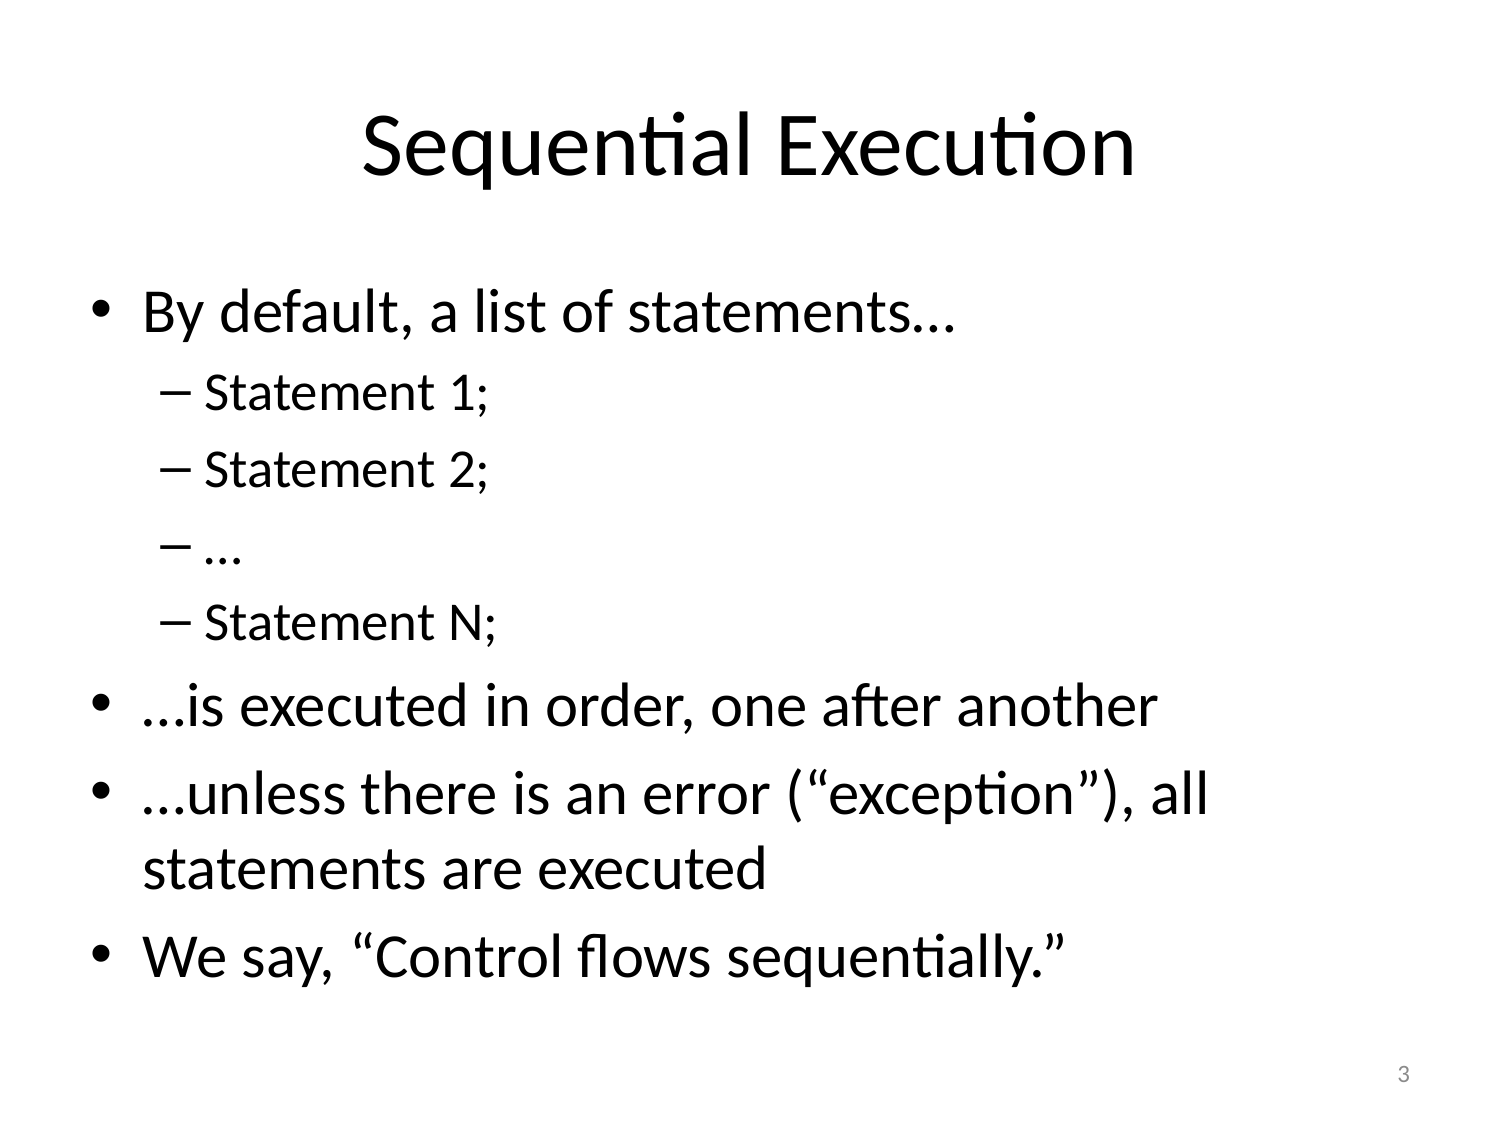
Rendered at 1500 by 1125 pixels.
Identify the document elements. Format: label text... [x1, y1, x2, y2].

slide_number 3 [1074, 1042, 1425, 1103]
title Sequential Execution [75, 45, 1425, 233]
list By default, a list of statements… Statement 1; Statement 2; … Statement N; …is executed in order, one after another …unless there is an error (“exception”), all statements are executed We say, “Control flows sequentially.” [75, 262, 1425, 1005]
